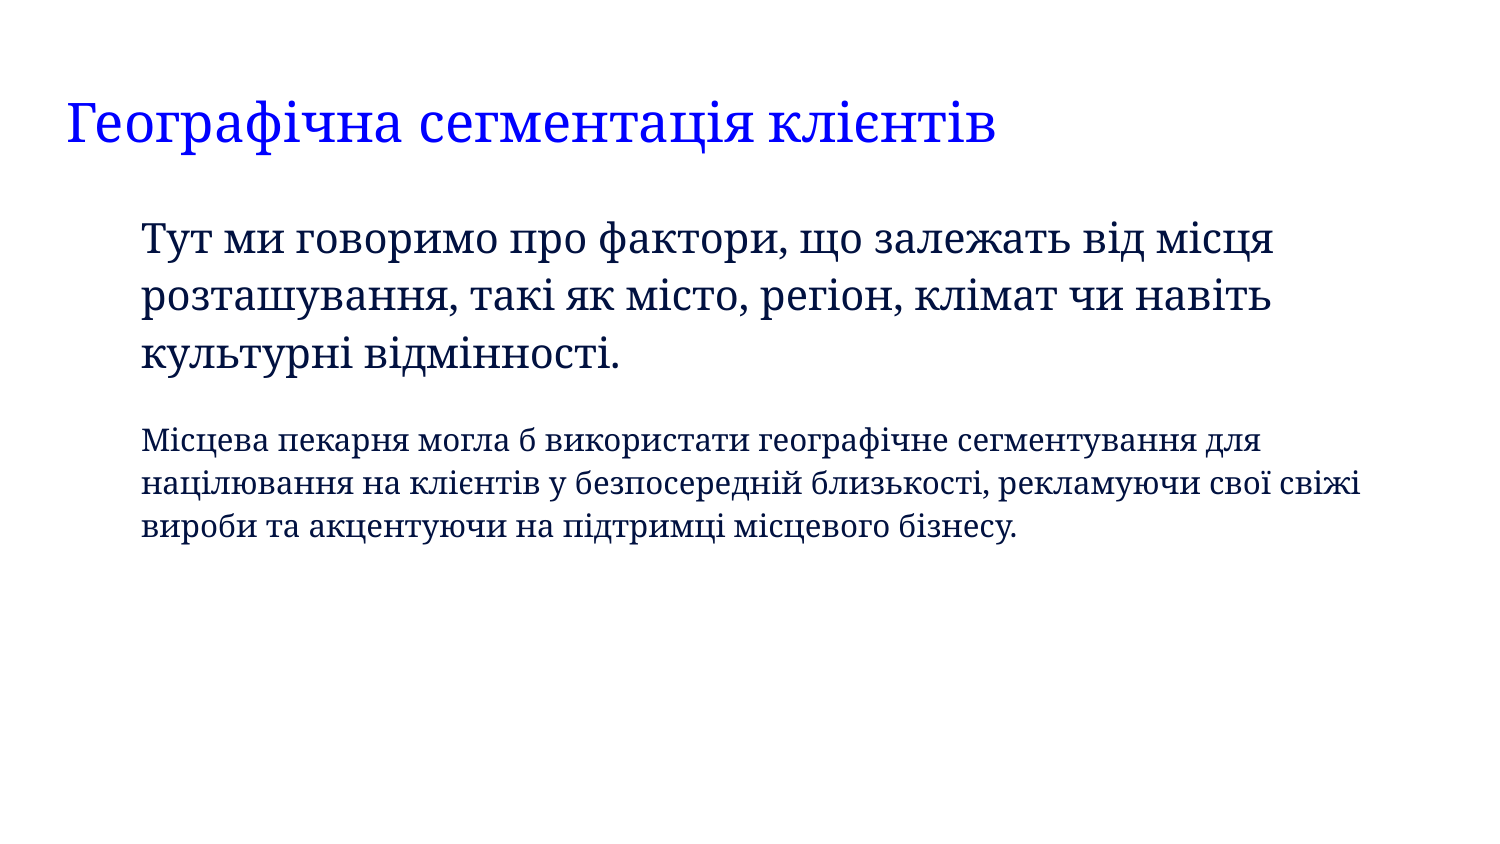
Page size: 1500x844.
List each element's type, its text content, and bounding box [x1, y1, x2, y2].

title Географічна сегментація клієнтів [51, 72, 1449, 167]
list Тут ми говоримо про фактори, що залежать від місця розташування, такі як місто, регіон, клімат чи навіть культурні відмінності. Місцева пекарня могла б використати географічне сегментування для націлювання на клієнтів у безпосередній близькості, рекламуючи свої свіжі вироби та акцентуючи на підтримці місцевого бізнесу. [51, 189, 1449, 750]
